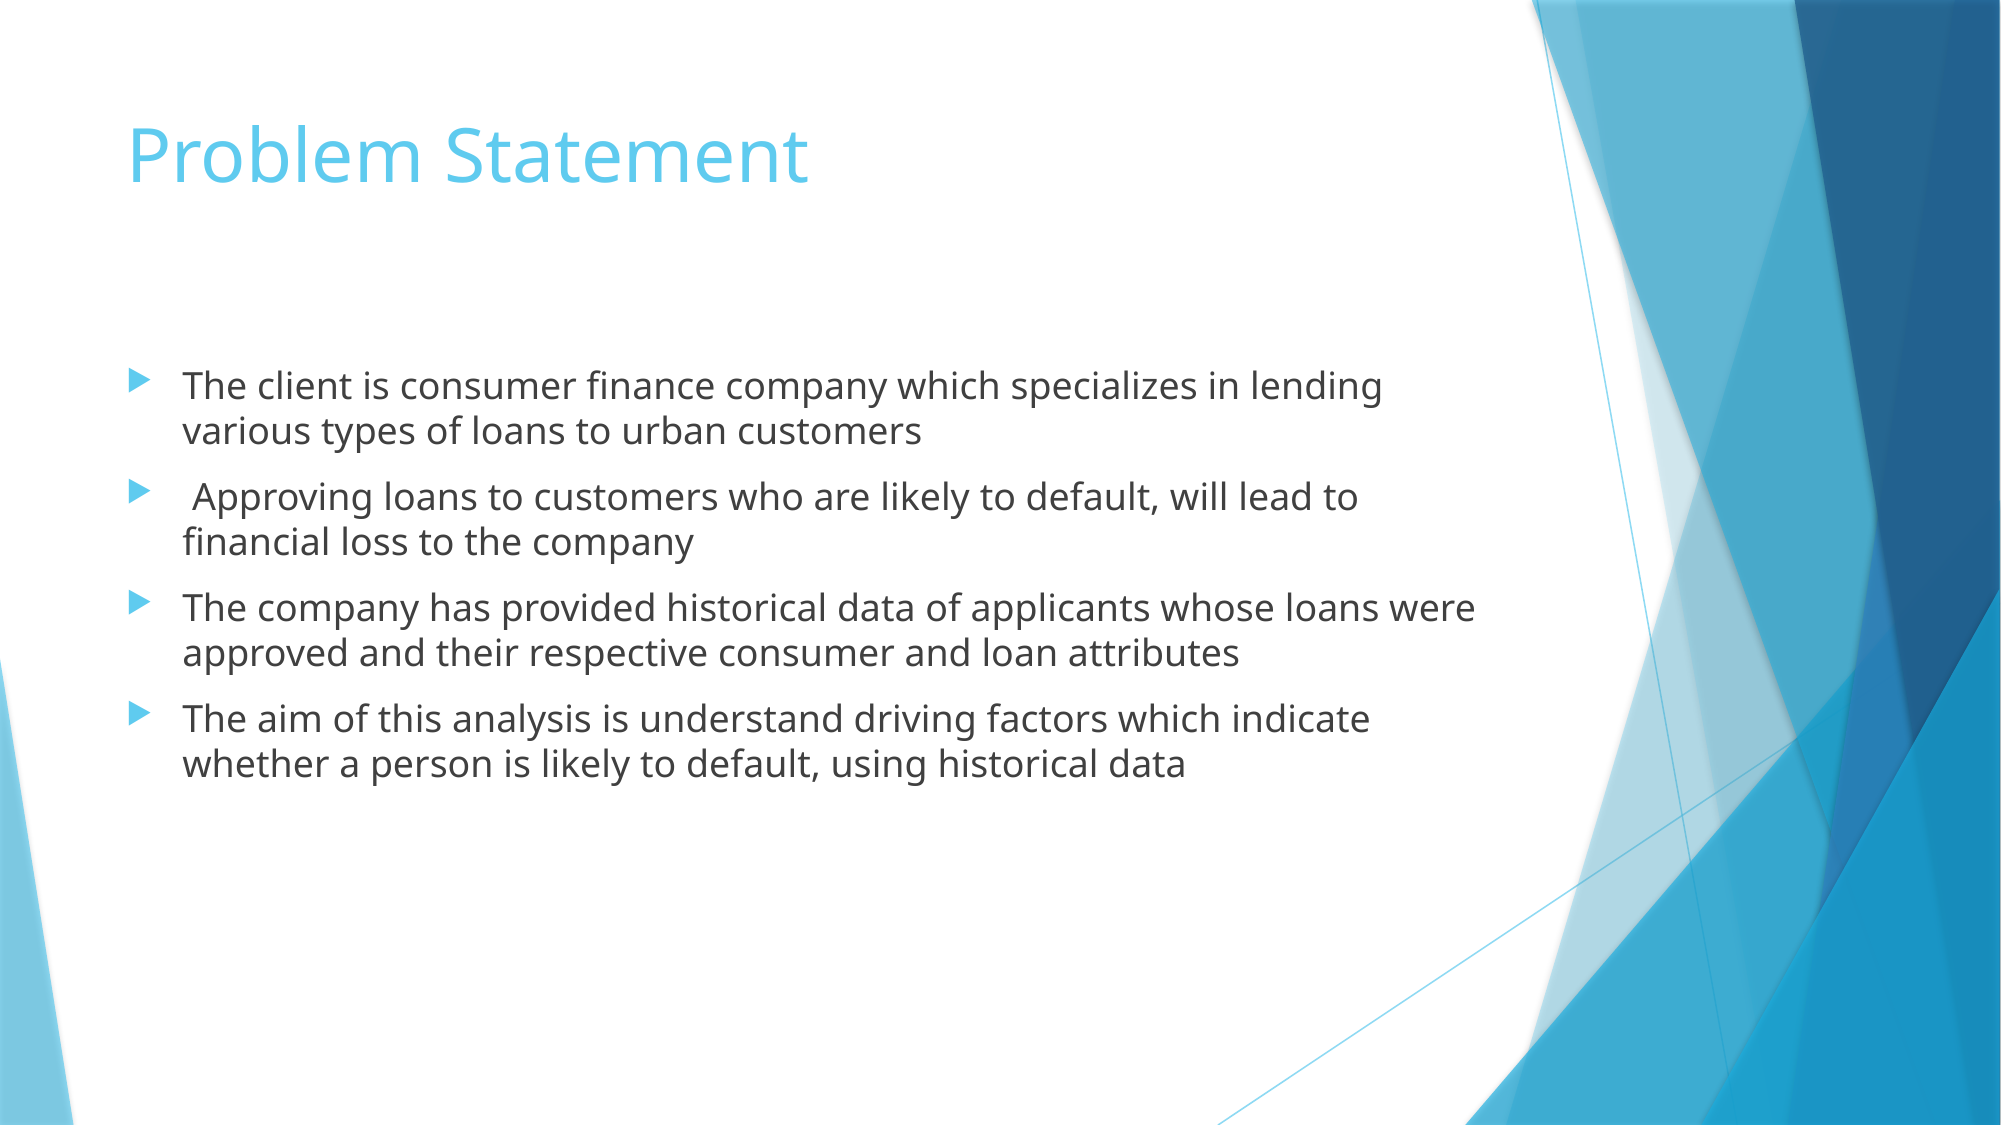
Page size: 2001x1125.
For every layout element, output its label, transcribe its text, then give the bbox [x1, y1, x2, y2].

title Problem Statement [111, 99, 1522, 317]
list The client is consumer finance company which specializes in lending various types of loans to urban customers Approving loans to customers who are likely to default, will lead to financial loss to the company The company has provided historical data of applicants whose loans were approved and their respective consumer and loan attributes The aim of this analysis is understand driving factors which indicate whether a person is likely to default, using historical data [111, 354, 1522, 992]
